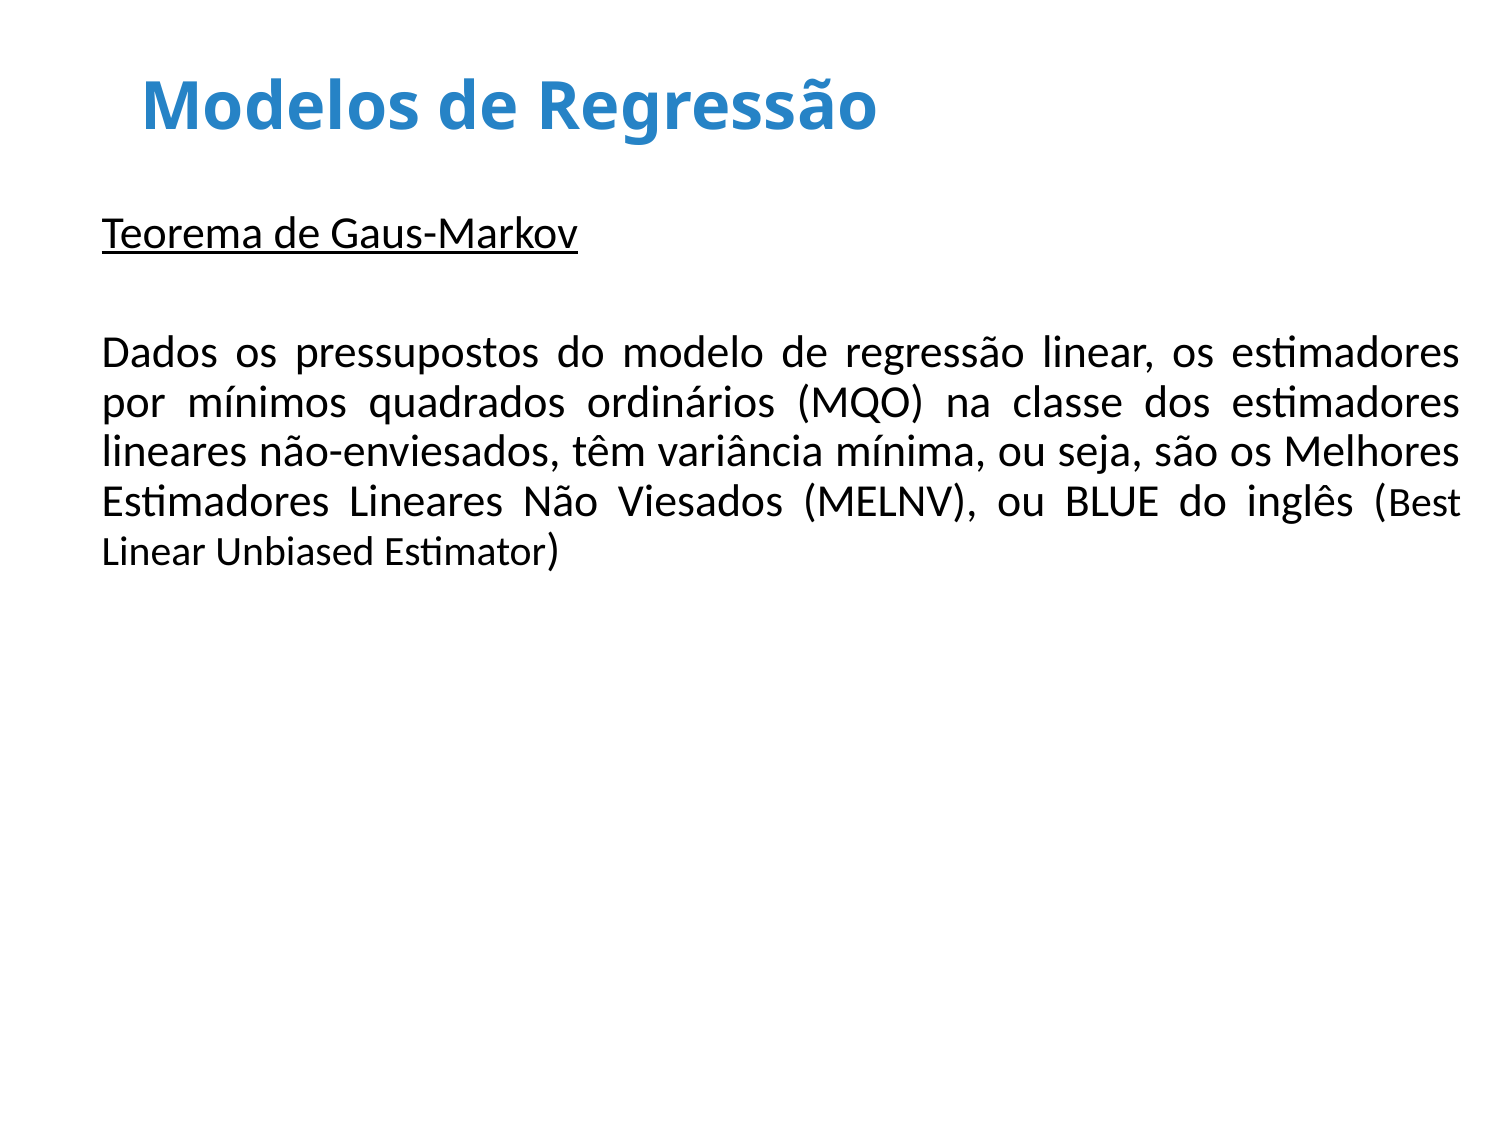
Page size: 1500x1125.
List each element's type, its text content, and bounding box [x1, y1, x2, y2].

subtitle Teorema de Gaus-Markov Dados os pressupostos do modelo de regressão linear, os estimadores por mínimos quadrados ordinários (MQO) na classe dos estimadores lineares não-enviesados, têm variância mínima, ou seja, são os Melhores Estimadores Lineares Não Viesados (MELNV), ou BLUE do inglês (Best Linear Unbiased Estimator) [11, 140, 1477, 600]
text_box Modelos de Regressão [124, 75, 1263, 140]
